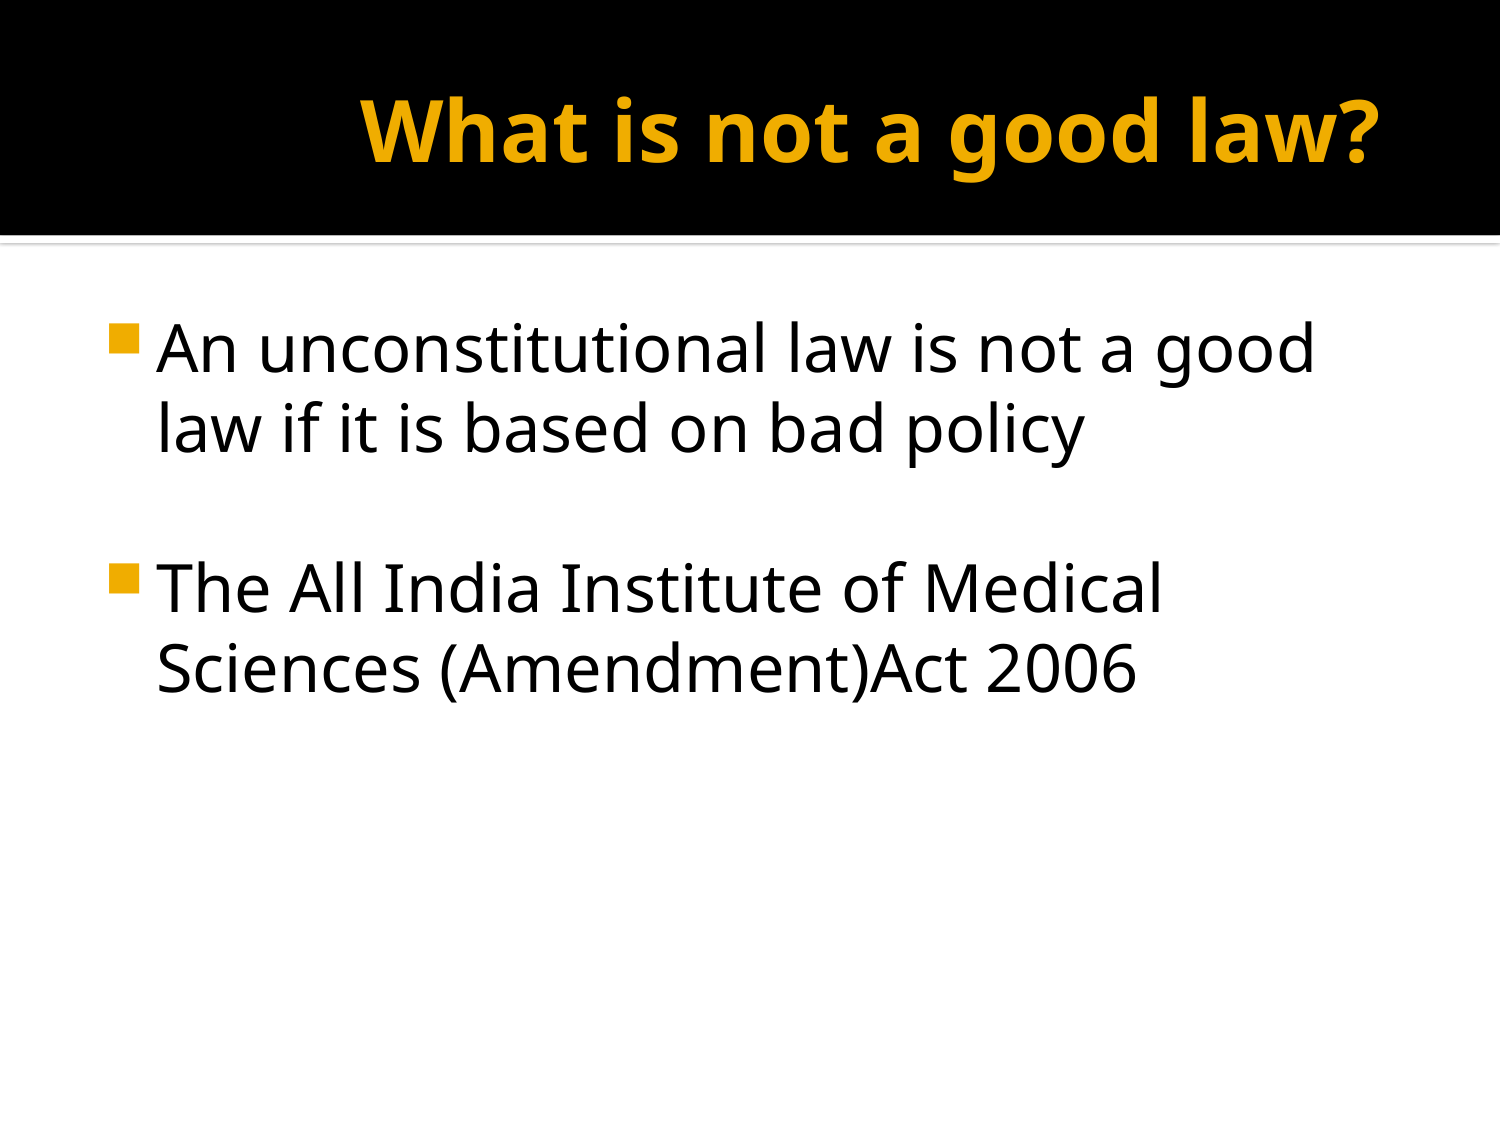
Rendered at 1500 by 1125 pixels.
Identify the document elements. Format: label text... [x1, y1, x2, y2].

list An unconstitutional law is not a good law if it is based on bad policy The All India Institute of Medical Sciences (Amendment)Act 2006 [75, 291, 1425, 1050]
title What is not a good law? [75, 25, 1425, 231]
